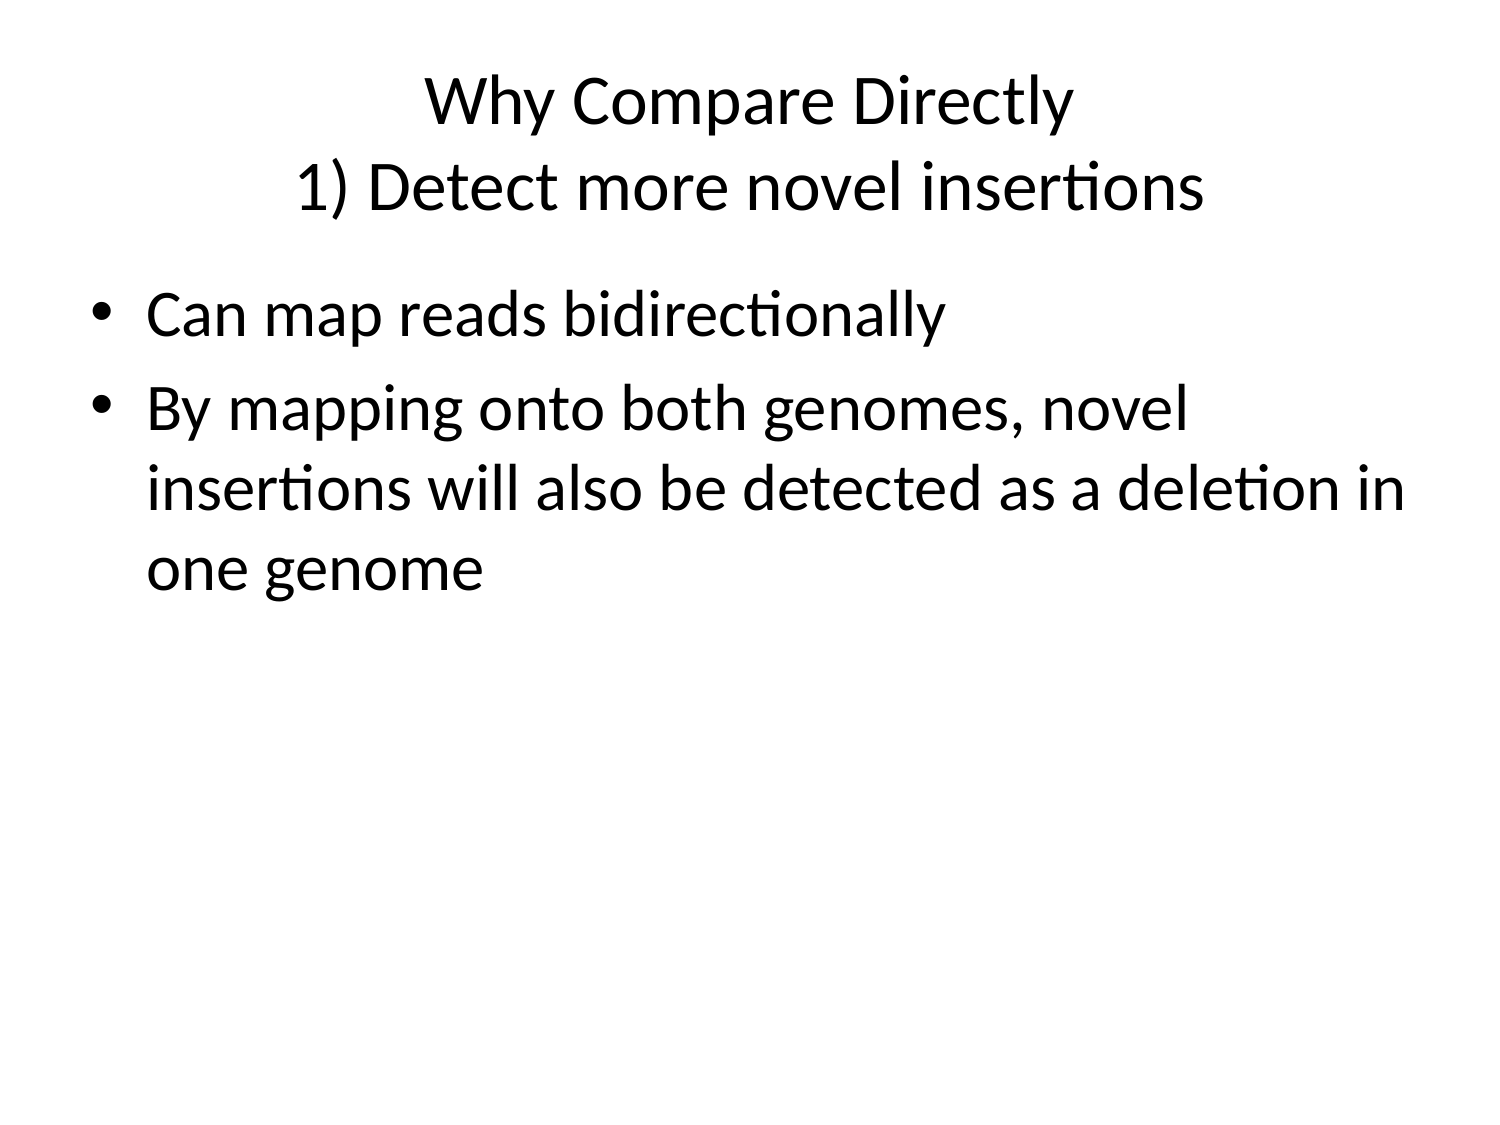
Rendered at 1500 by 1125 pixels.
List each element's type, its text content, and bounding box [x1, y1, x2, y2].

title Why Compare Directly 1) Detect more novel insertions [75, 45, 1425, 233]
list Can map reads bidirectionally By mapping onto both genomes, novel insertions will also be detected as a deletion in one genome [75, 262, 1425, 1005]
